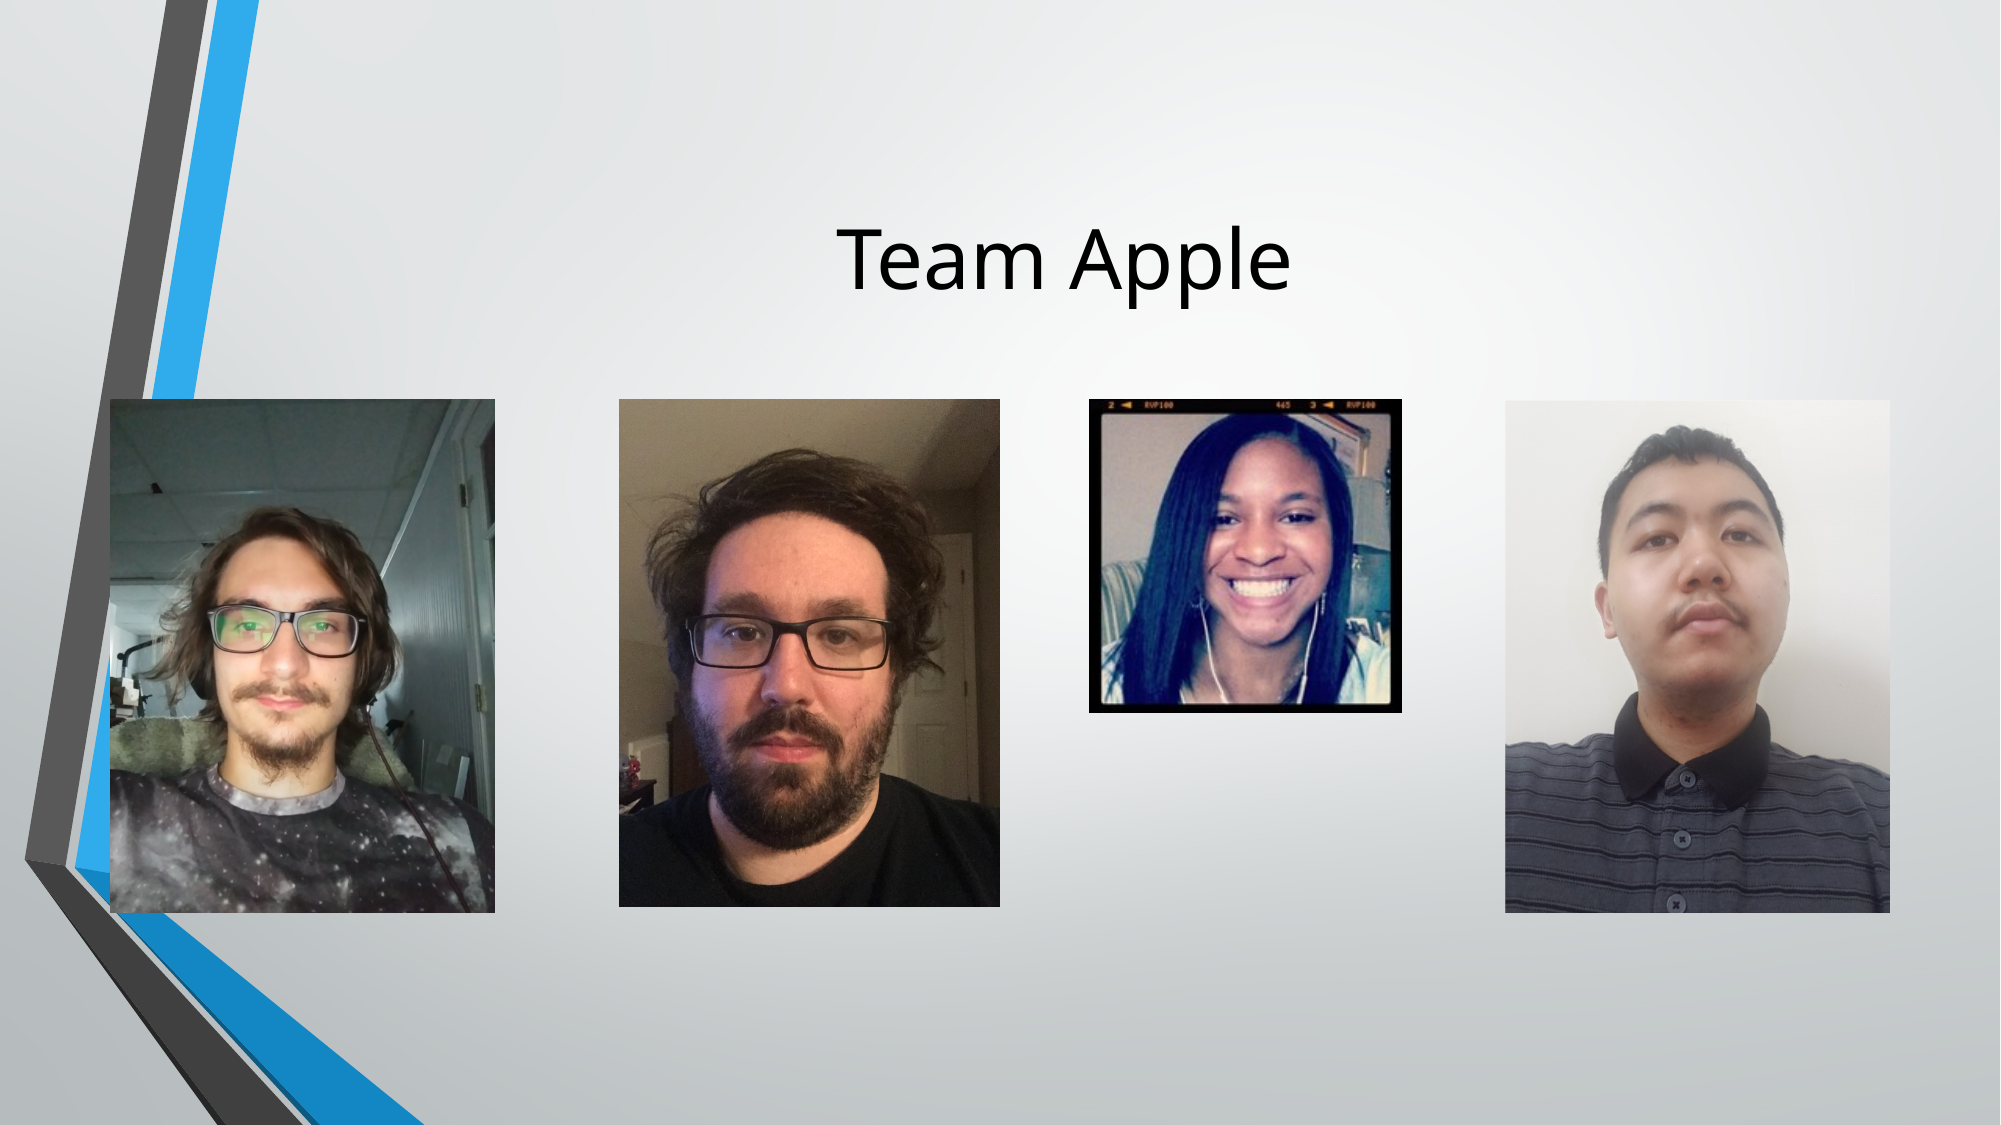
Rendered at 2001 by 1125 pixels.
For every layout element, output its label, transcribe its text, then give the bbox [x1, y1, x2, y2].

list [1441, 463, 1955, 849]
picture [619, 399, 1001, 907]
picture [1089, 399, 1403, 713]
picture [1506, 849, 1890, 912]
picture [109, 399, 495, 913]
picture [1506, 401, 1890, 463]
title Team Apple [243, 112, 1887, 400]
